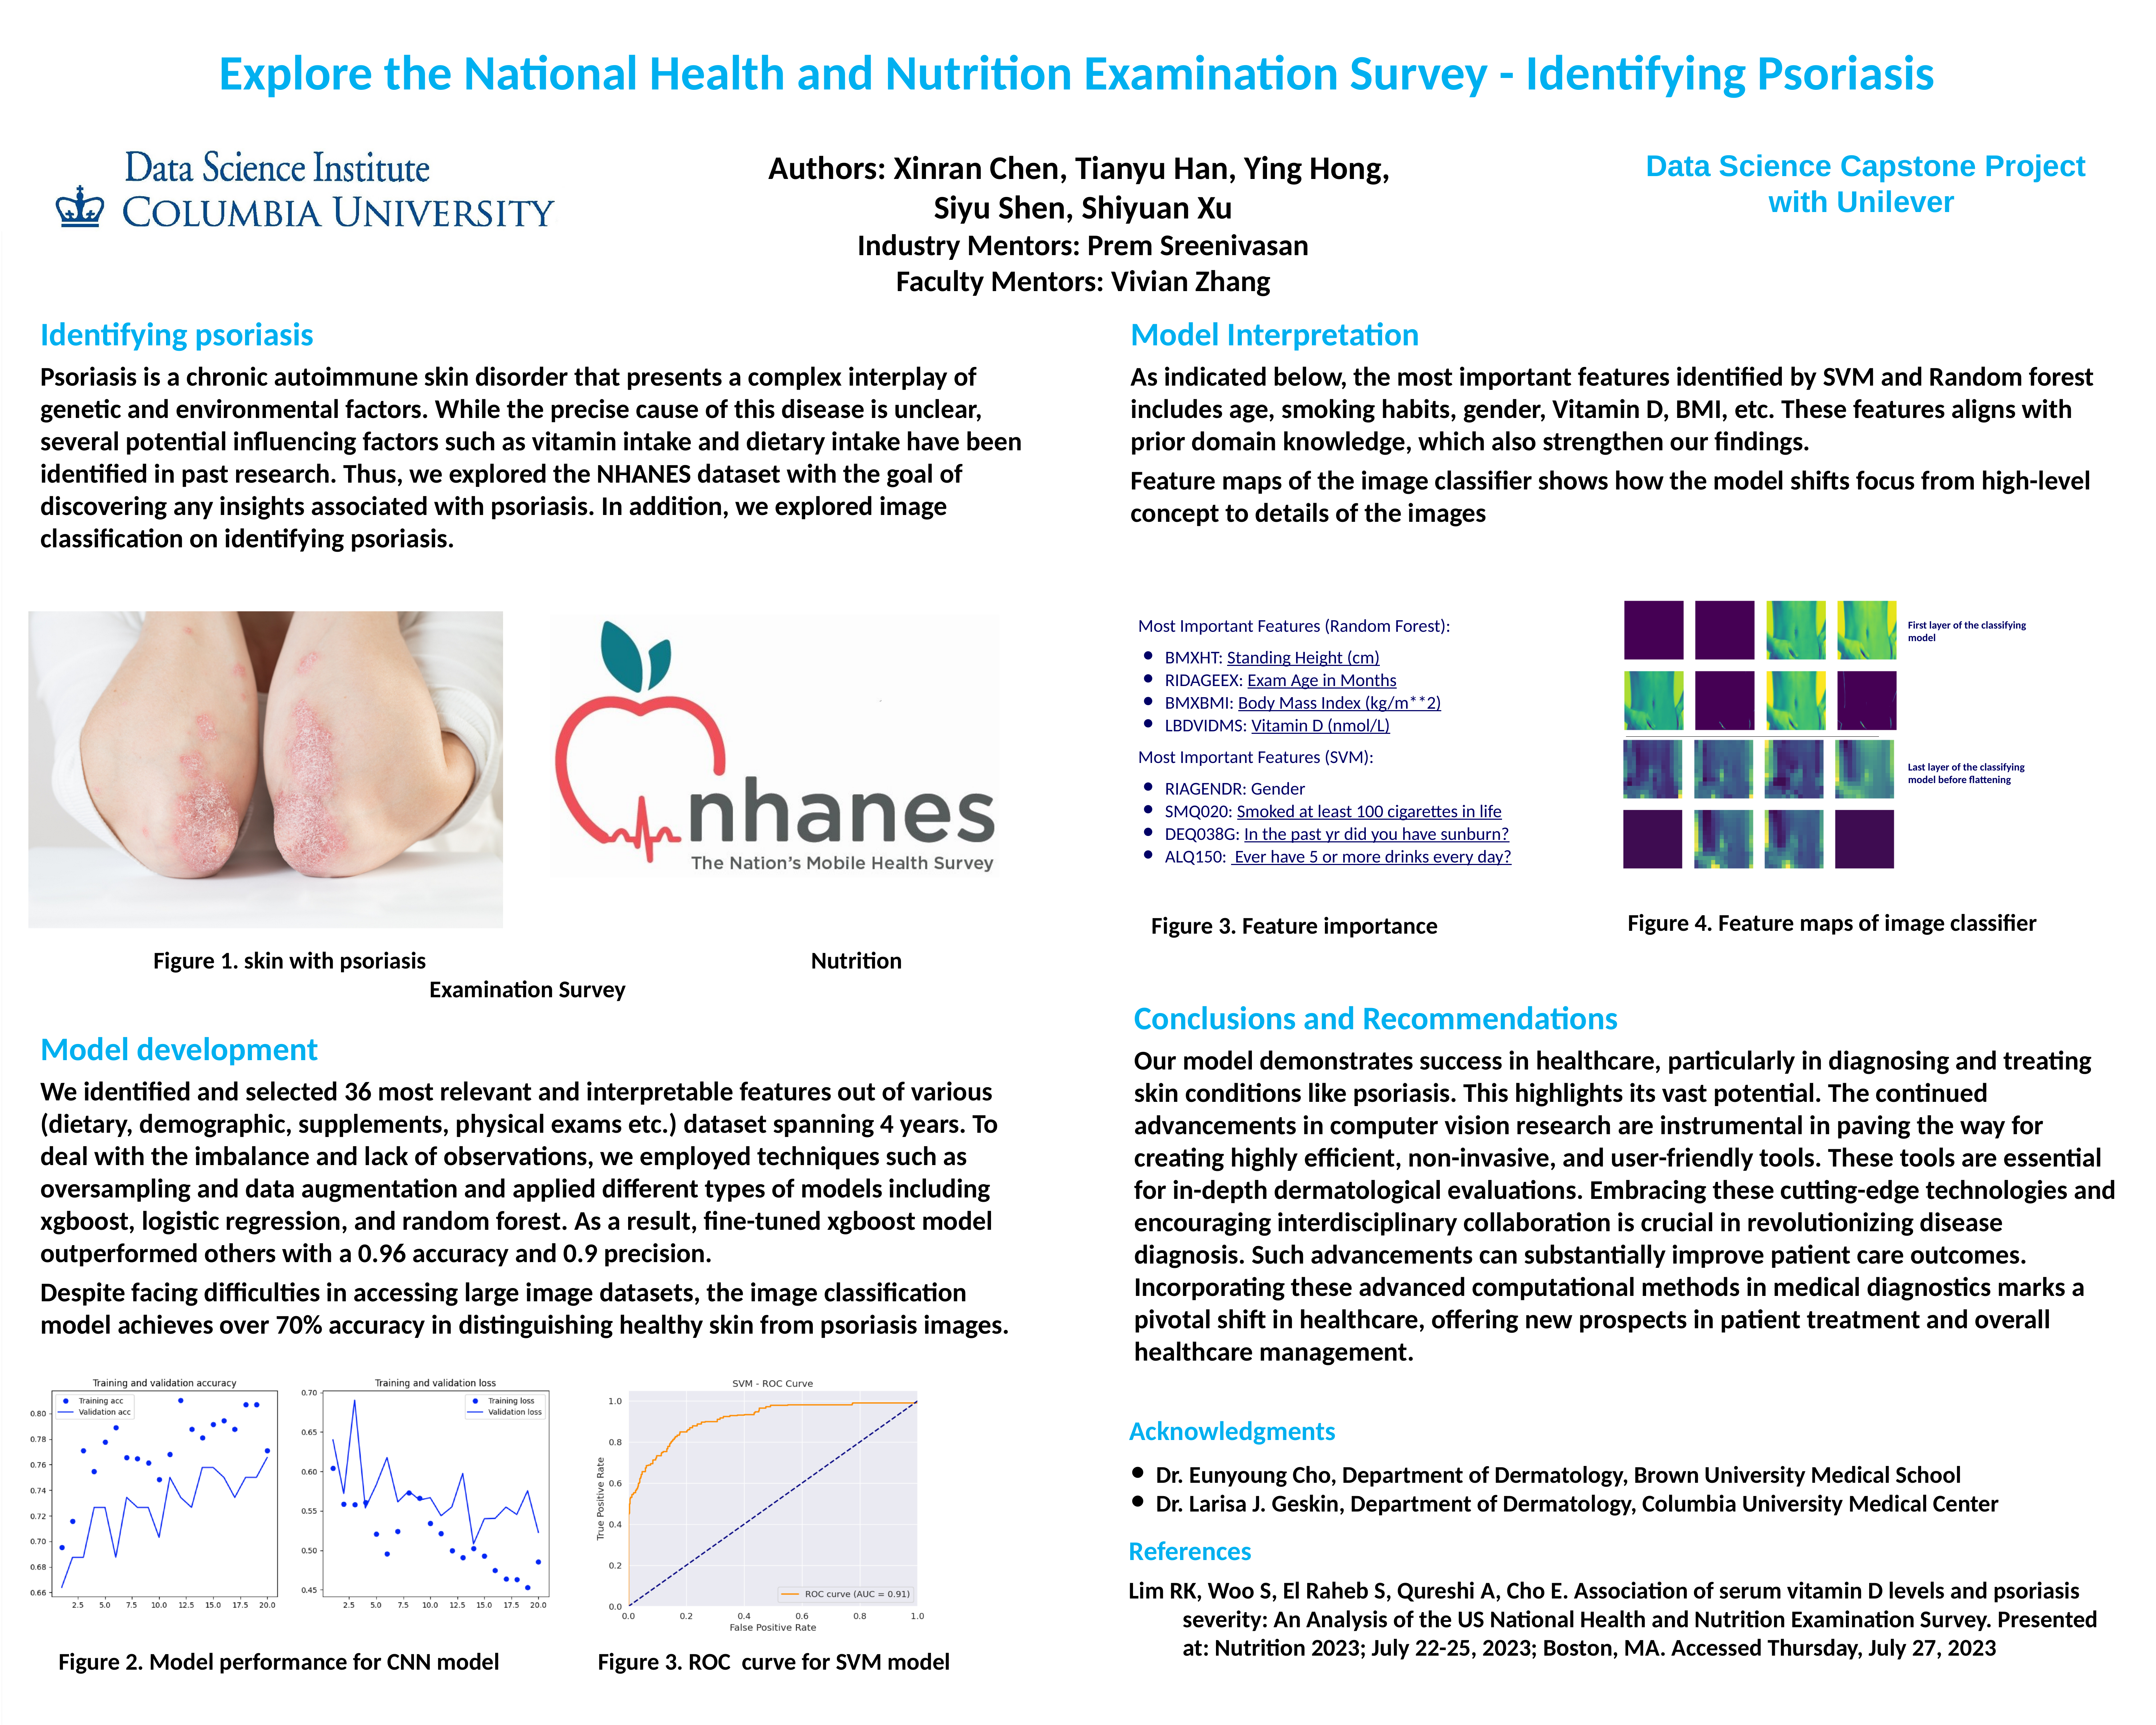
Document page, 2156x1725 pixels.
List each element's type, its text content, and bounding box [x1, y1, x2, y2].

text_box Last layer of the classifying model before flattening [1903, 755, 2038, 837]
text_box Data Science Capstone Project with Unilever [1638, 143, 2094, 234]
text_box First layer of the classifying model [1903, 613, 2038, 695]
text_box Figure 1. skin with psoriasis Nutrition Examination Survey [89, 942, 967, 1005]
picture [25, 1374, 552, 1614]
text_box References Lim RK, Woo S, El Raheb S, Qureshi A, Cho E. Association of serum vitamin D levels and psoriasis severity: An Analysis of the US National Health and Nutrition Examination Survey. Presented at: Nutrition 2023; July 22-25, 2023; Boston, MA. Accessed Thursday, July 27, 2023 [1115, 1530, 2152, 1688]
text_box Figure 4. Feature maps of image classifier [1603, 904, 2129, 939]
text_box Figure 2. Model performance for CNN model [34, 1643, 530, 1678]
text_box Explore the National Health and Nutrition Examination Survey - Identifying Psoriasis [15, 13, 2141, 126]
picture [593, 1374, 928, 1637]
text_box Conclusions and Recommendations Our model demonstrates success in healthcare, particularly in diagnosing and treating skin conditions like psoriasis. This highlights its vast potential. The continued advancements in computer vision research are instrumental in paving the way for creating highly efficient, non-invasive, and user-friendly tools. These tools are essential for in-depth dermatological evaluations. Embracing these cutting-edge technologies and encouraging interdisciplinary collaboration is crucial in revolutionizing disease diagnosis. Such advancements can substantially improve patient care outcomes. Incorporating these advanced computational methods in medical diagnostics marks a pivotal shift in healthcare, offering new prospects in patient treatment and overall healthcare management. [1121, 994, 2146, 1408]
text_box Figure 3. ROC curve for SVM model [573, 1643, 1029, 1678]
picture [13, 138, 645, 240]
picture [549, 615, 999, 878]
text_box Authors: Xinran Chen, Tianyu Han, Ying Hong, Siyu Shen, Shiyuan Xu Industry Mentors: Prem Sreenivasan Faculty Mentors: Vivian Zhang [410, 143, 1757, 300]
text_box Most Important Features (Random Forest): BMXHT: Standing Height (cm) RIDAGEEX: Exam Age in Months BMXBMI: Body Mass Index (kg/m**2) LBDVIDMS: Vitamin D (nmol/L) Most Important Features (SVM): RIAGENDR: Gender SMQ020: Smoked at least 100 cigarettes in life DEQ038G: In the past yr did you have sunburn? ALQ150: Ever have 5 or more drinks every day? [1133, 607, 1620, 805]
text_box Identifying psoriasis Psoriasis is a chronic autoimmune skin disorder that presents a complex interplay of genetic and environmental factors. While the precise cause of this disease is unclear, several potential influencing factors such as vitamin intake and dietary intake have been identified in past research. Thus, we explored the NHANES dataset with the goal of discovering any insights associated with psoriasis. In addition, we explored image classification on identifying psoriasis. [13, 310, 1042, 595]
text_box Figure 3. Feature importance [1146, 904, 1480, 944]
text_box Acknowledgments Dr. Eunyoung Cho, Department of Dermatology, Brown University Medical School Dr. Larisa J. Geskin, Department of Dermatology, Columbia University Medical Center [1115, 1410, 2142, 1519]
picture [28, 611, 503, 928]
picture [1618, 597, 1901, 875]
text_box Model Interpretation As indicated below, the most important features identified by SVM and Random forest includes age, smoking habits, gender, Vitamin D, BMI, etc. These features aligns with prior domain knowledge, which also strengthen our findings. Feature maps of the image classifier shows how the model shifts focus from high-level concept to details of the images [1117, 310, 2146, 530]
text_box Model development We identified and selected 36 most relevant and interpretable features out of various (dietary, demographic, supplements, physical exams etc.) dataset spanning 4 years. To deal with the imbalance and lack of observations, we employed techniques such as oversampling and data augmentation and applied different types of models including xgboost, logistic regression, and random forest. As a result, fine-tuned xgboost model outperformed others with a 0.96 accuracy and 0.9 precision. Despite facing difficulties in accessing large image datasets, the image classification model achieves over 70% accuracy in distinguishing healthy skin from psoriasis images. [13, 1025, 1043, 1342]
